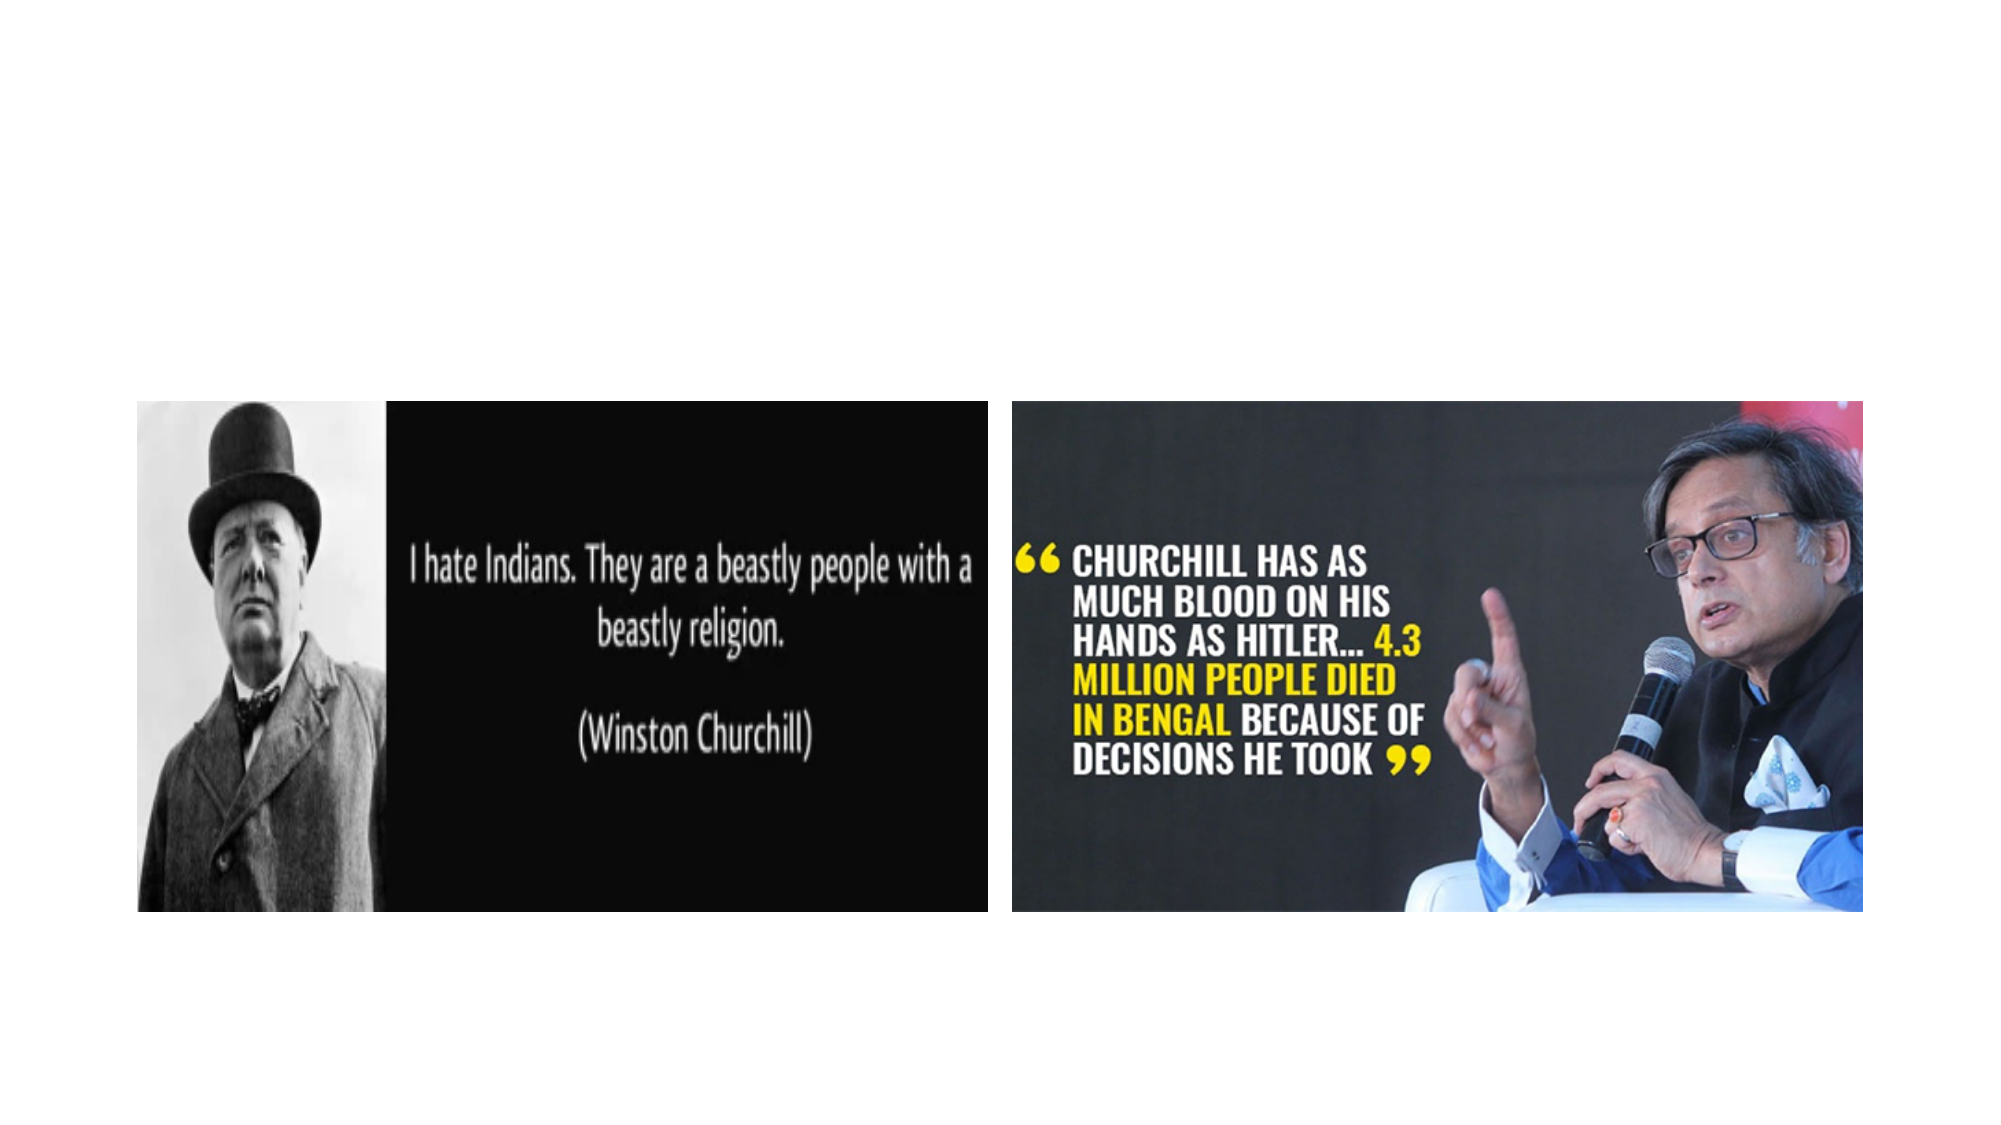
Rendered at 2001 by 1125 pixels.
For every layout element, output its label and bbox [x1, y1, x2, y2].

list [137, 401, 988, 912]
list [1012, 401, 1863, 912]
